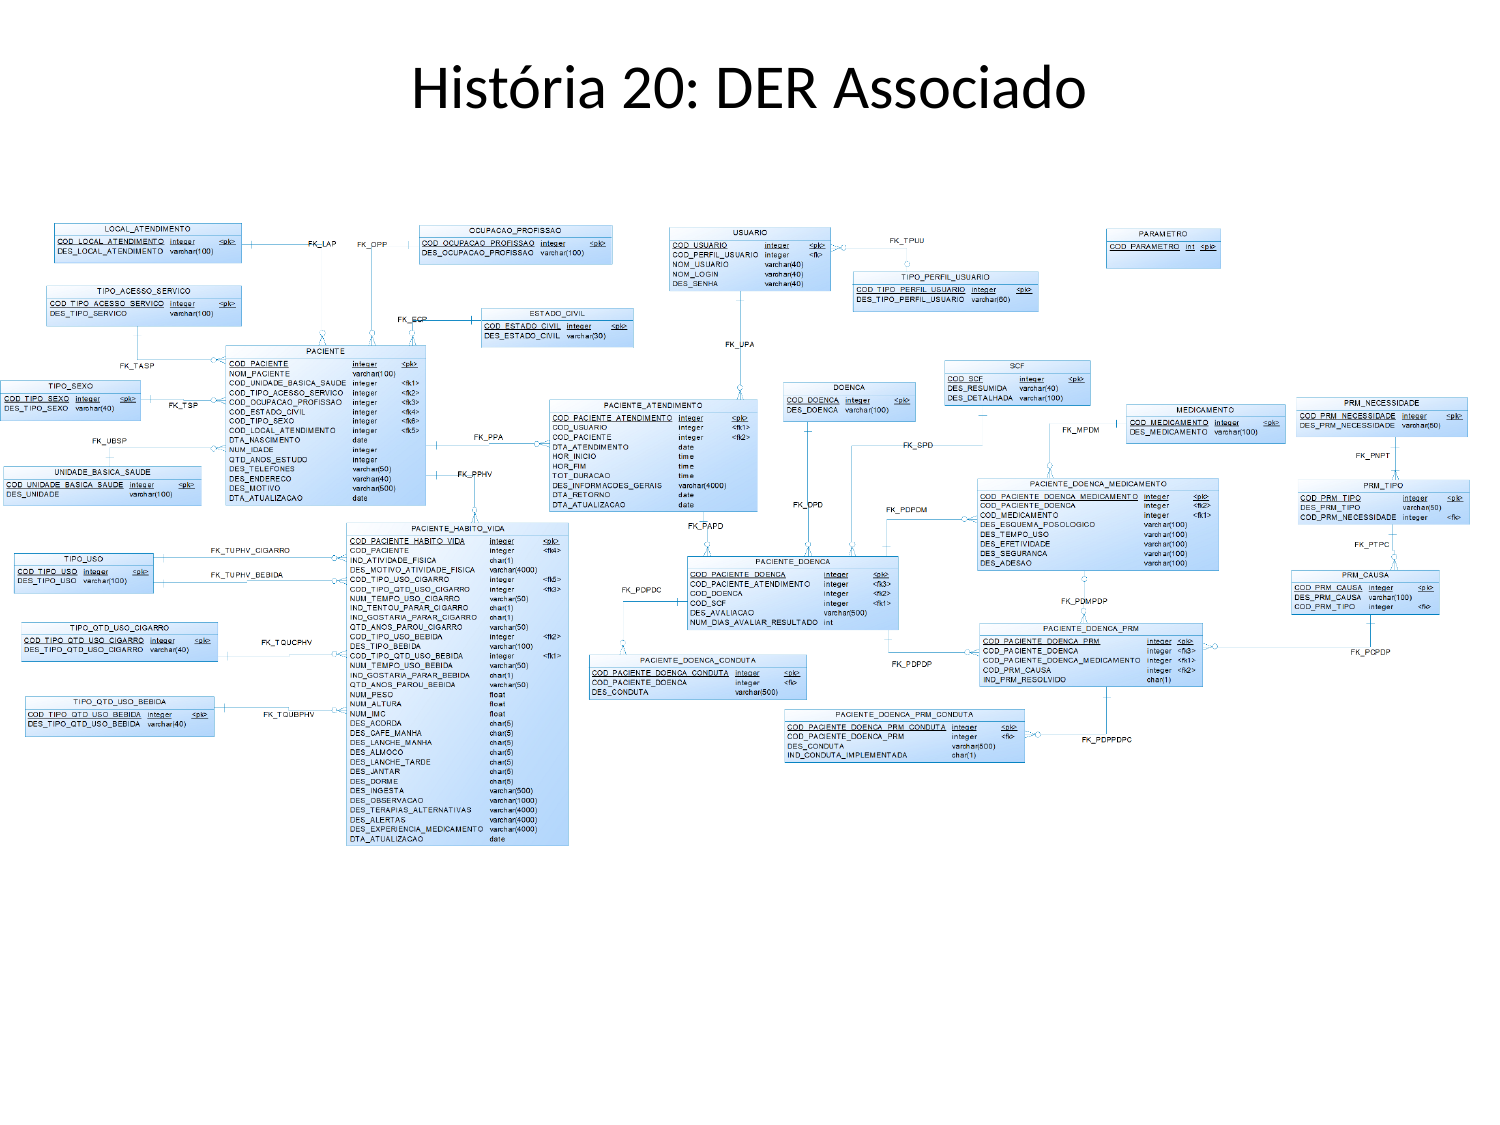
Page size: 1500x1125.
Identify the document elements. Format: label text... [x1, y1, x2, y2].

text_box História 20: DER Associado [51, 30, 1449, 125]
picture [0, 223, 1500, 902]
